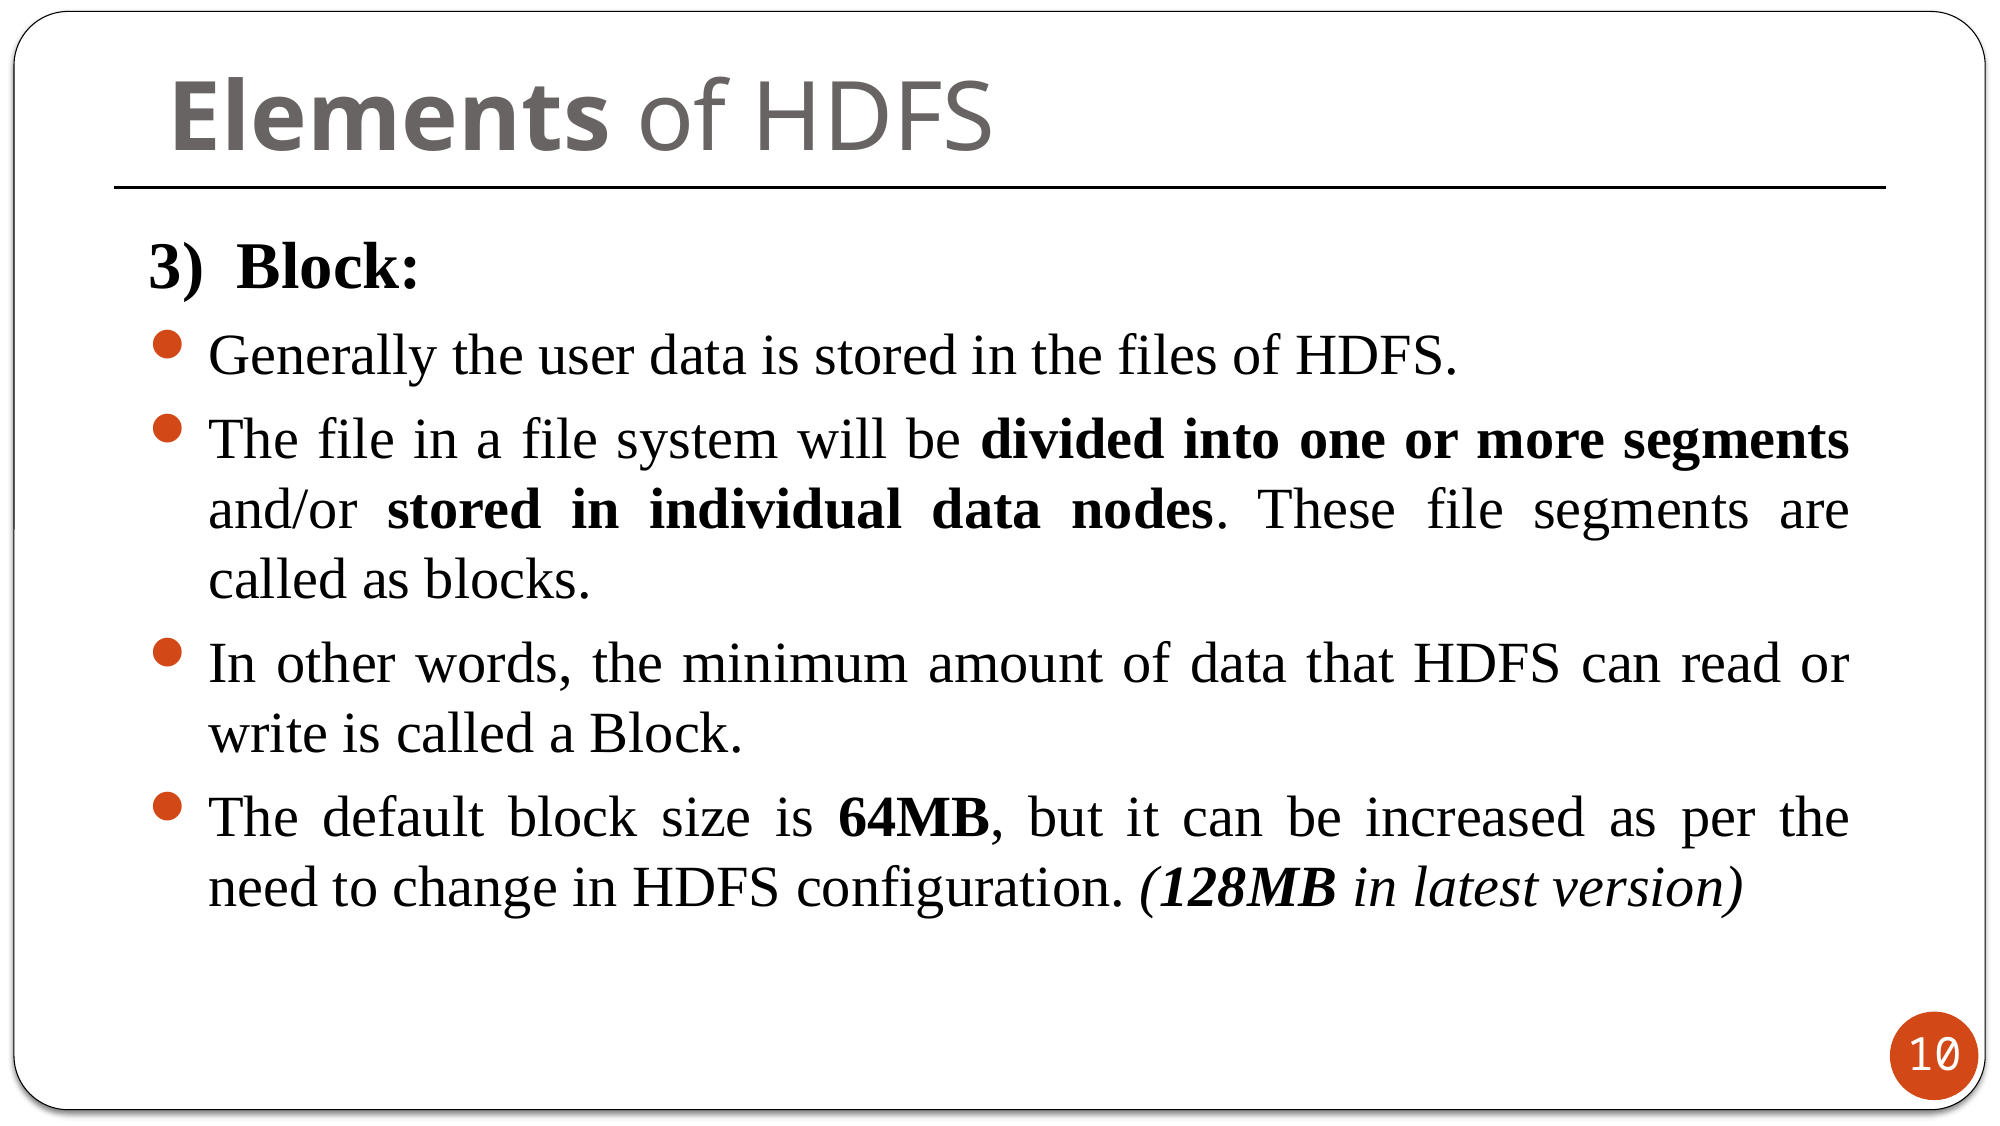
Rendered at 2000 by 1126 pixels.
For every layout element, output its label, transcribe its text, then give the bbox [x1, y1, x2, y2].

title Elements of HDFS [150, 45, 1850, 186]
text_box Block: Generally the user data is stored in the files of HDFS. The file in a file system will be divided into one or more segments and/or stored in individual data nodes. These file segments are called as blocks. In other words, the minimum amount of data that HDFS can read or write is called a Block. The default block size is 64MB, but it can be increased as per the need to change in HDFS configuration. (128MB in latest version) [131, 212, 1869, 1051]
slide_number 10 [1889, 1011, 1979, 1101]
